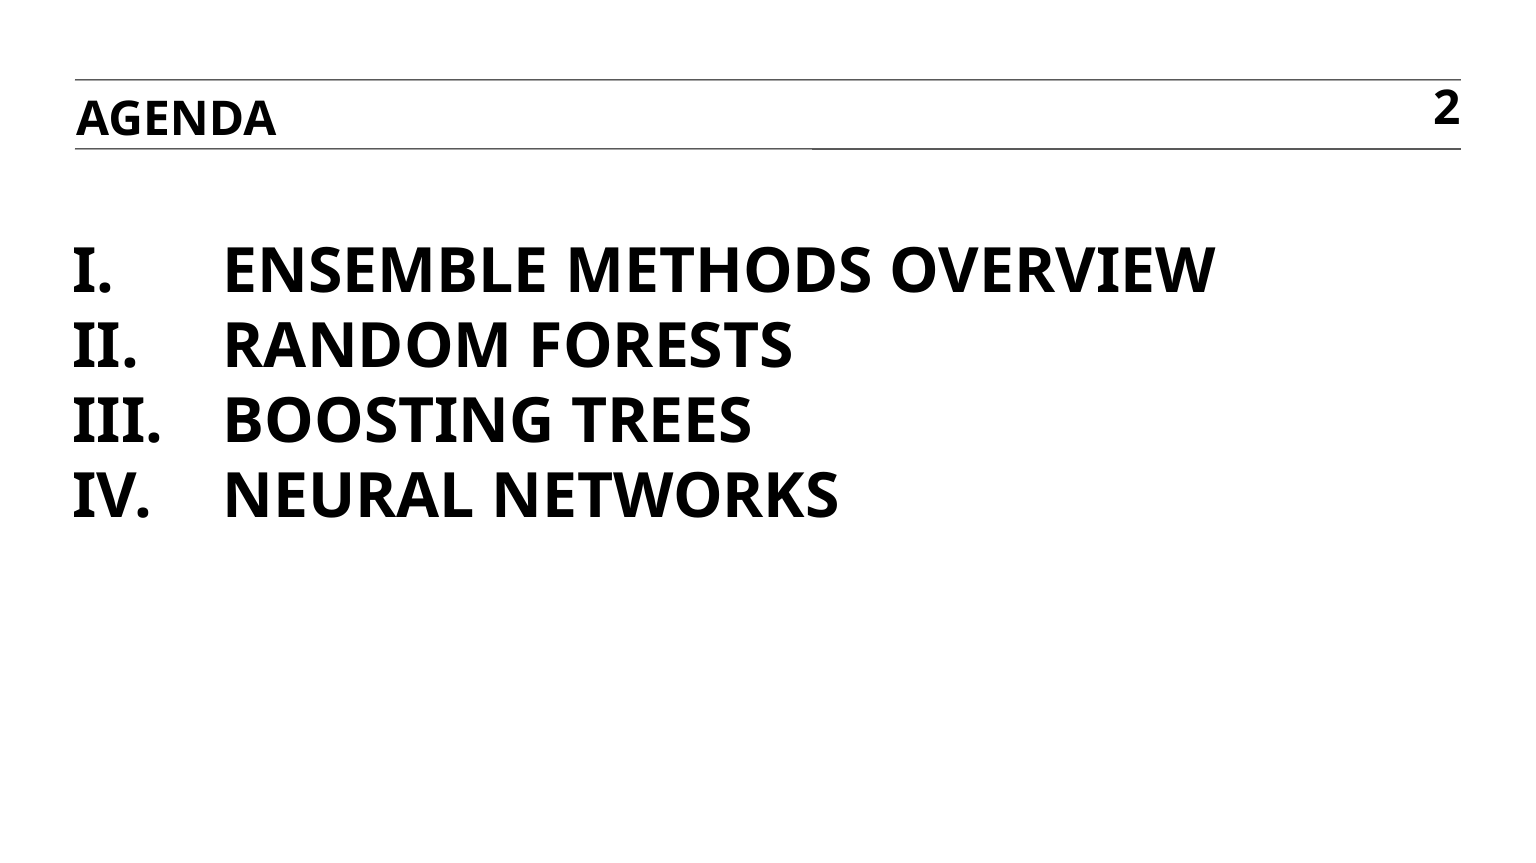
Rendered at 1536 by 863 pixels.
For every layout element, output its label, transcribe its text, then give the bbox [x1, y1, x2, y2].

title I. Ensemble methods overview II. Random forests iii. Boosting trees IV. Neural networks [72, 225, 1456, 832]
slide_number 2 [1419, 92, 1461, 144]
list AGENDA [60, 86, 1111, 137]
